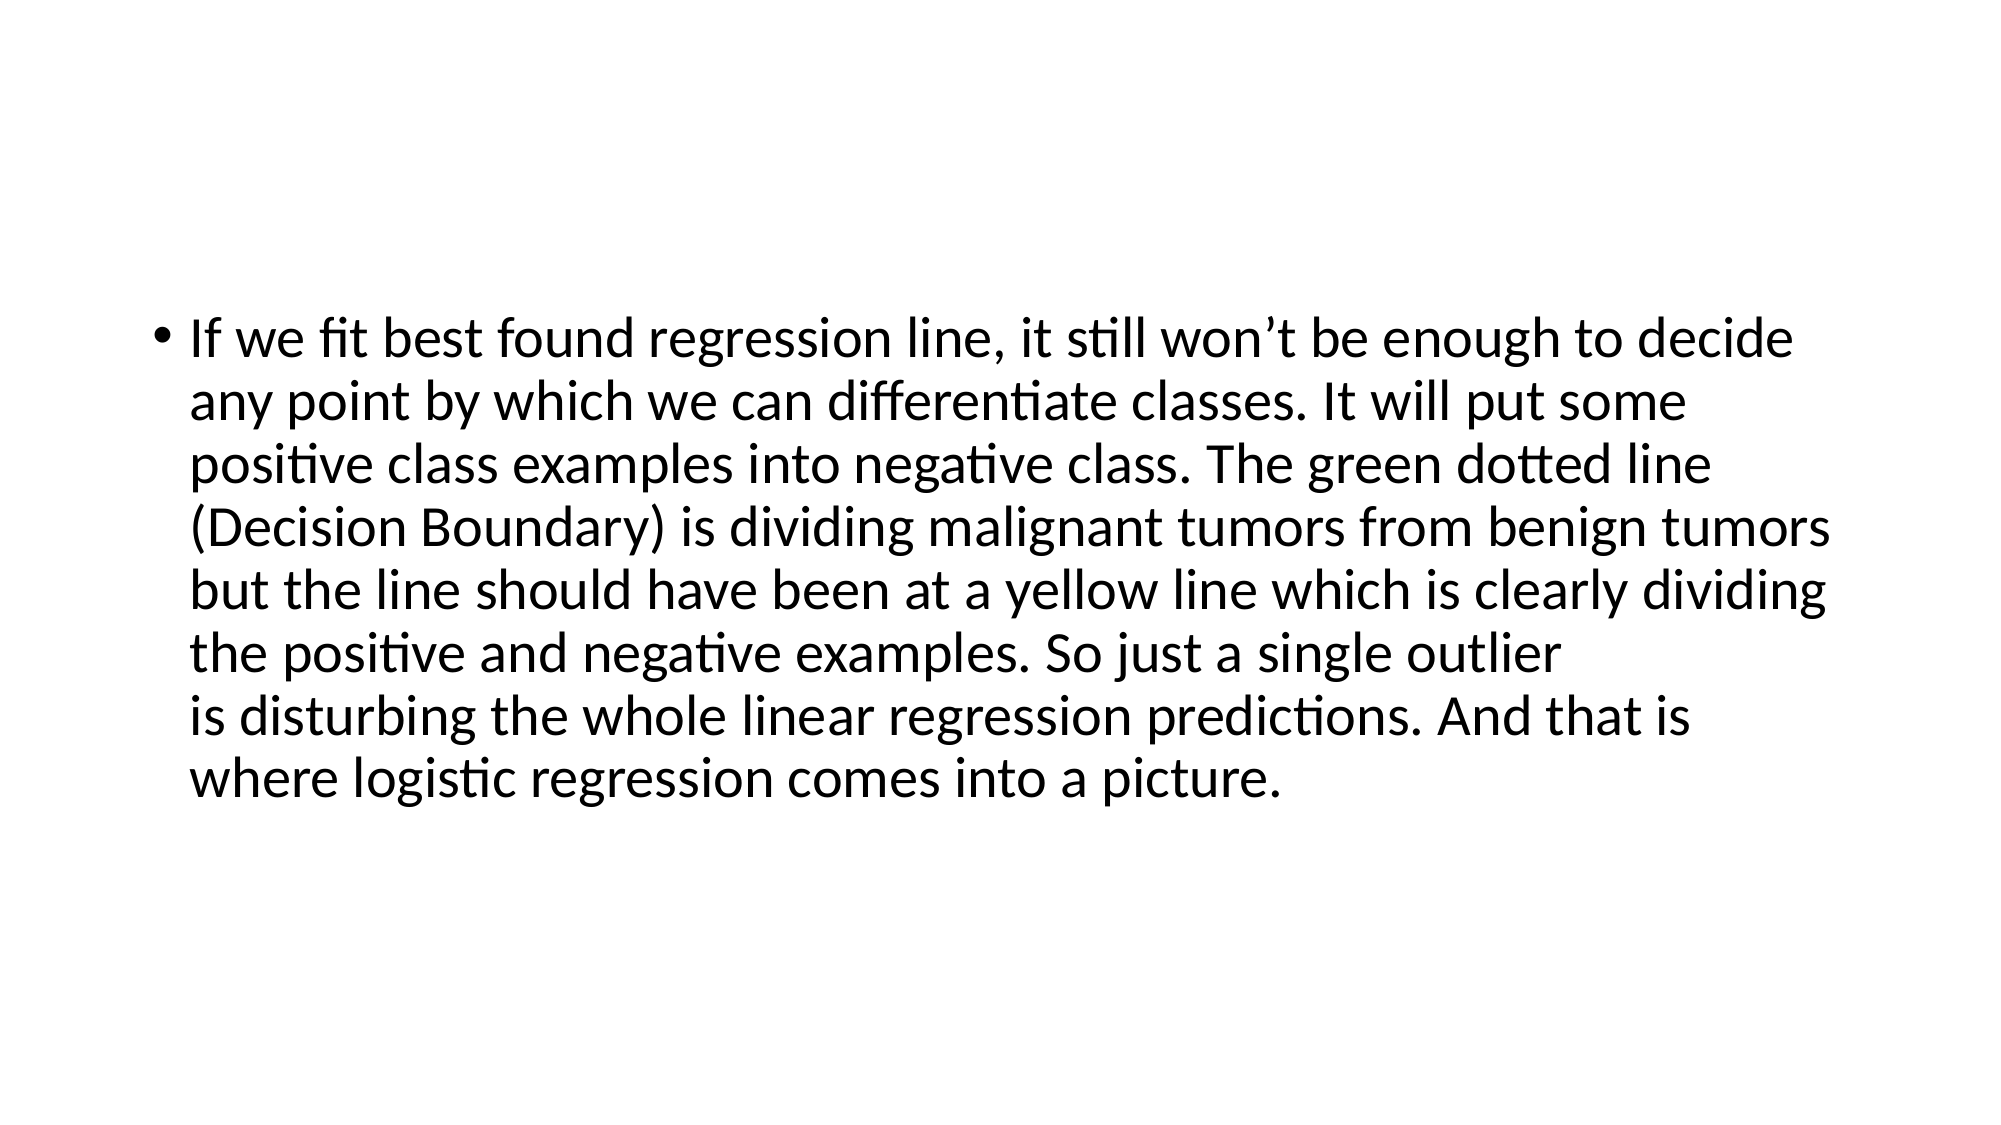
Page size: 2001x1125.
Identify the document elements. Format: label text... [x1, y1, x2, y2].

list If we fit best found regression line, it still won’t be enough to decide any point by which we can differentiate classes. It will put some positive class examples into negative class. The green dotted line (Decision Boundary) is dividing malignant tumors from benign tumors but the line should have been at a yellow line which is clearly dividing the positive and negative examples. So just a single outlier is disturbing the whole linear regression predictions. And that is where logistic regression comes into a picture. [137, 299, 1863, 1014]
